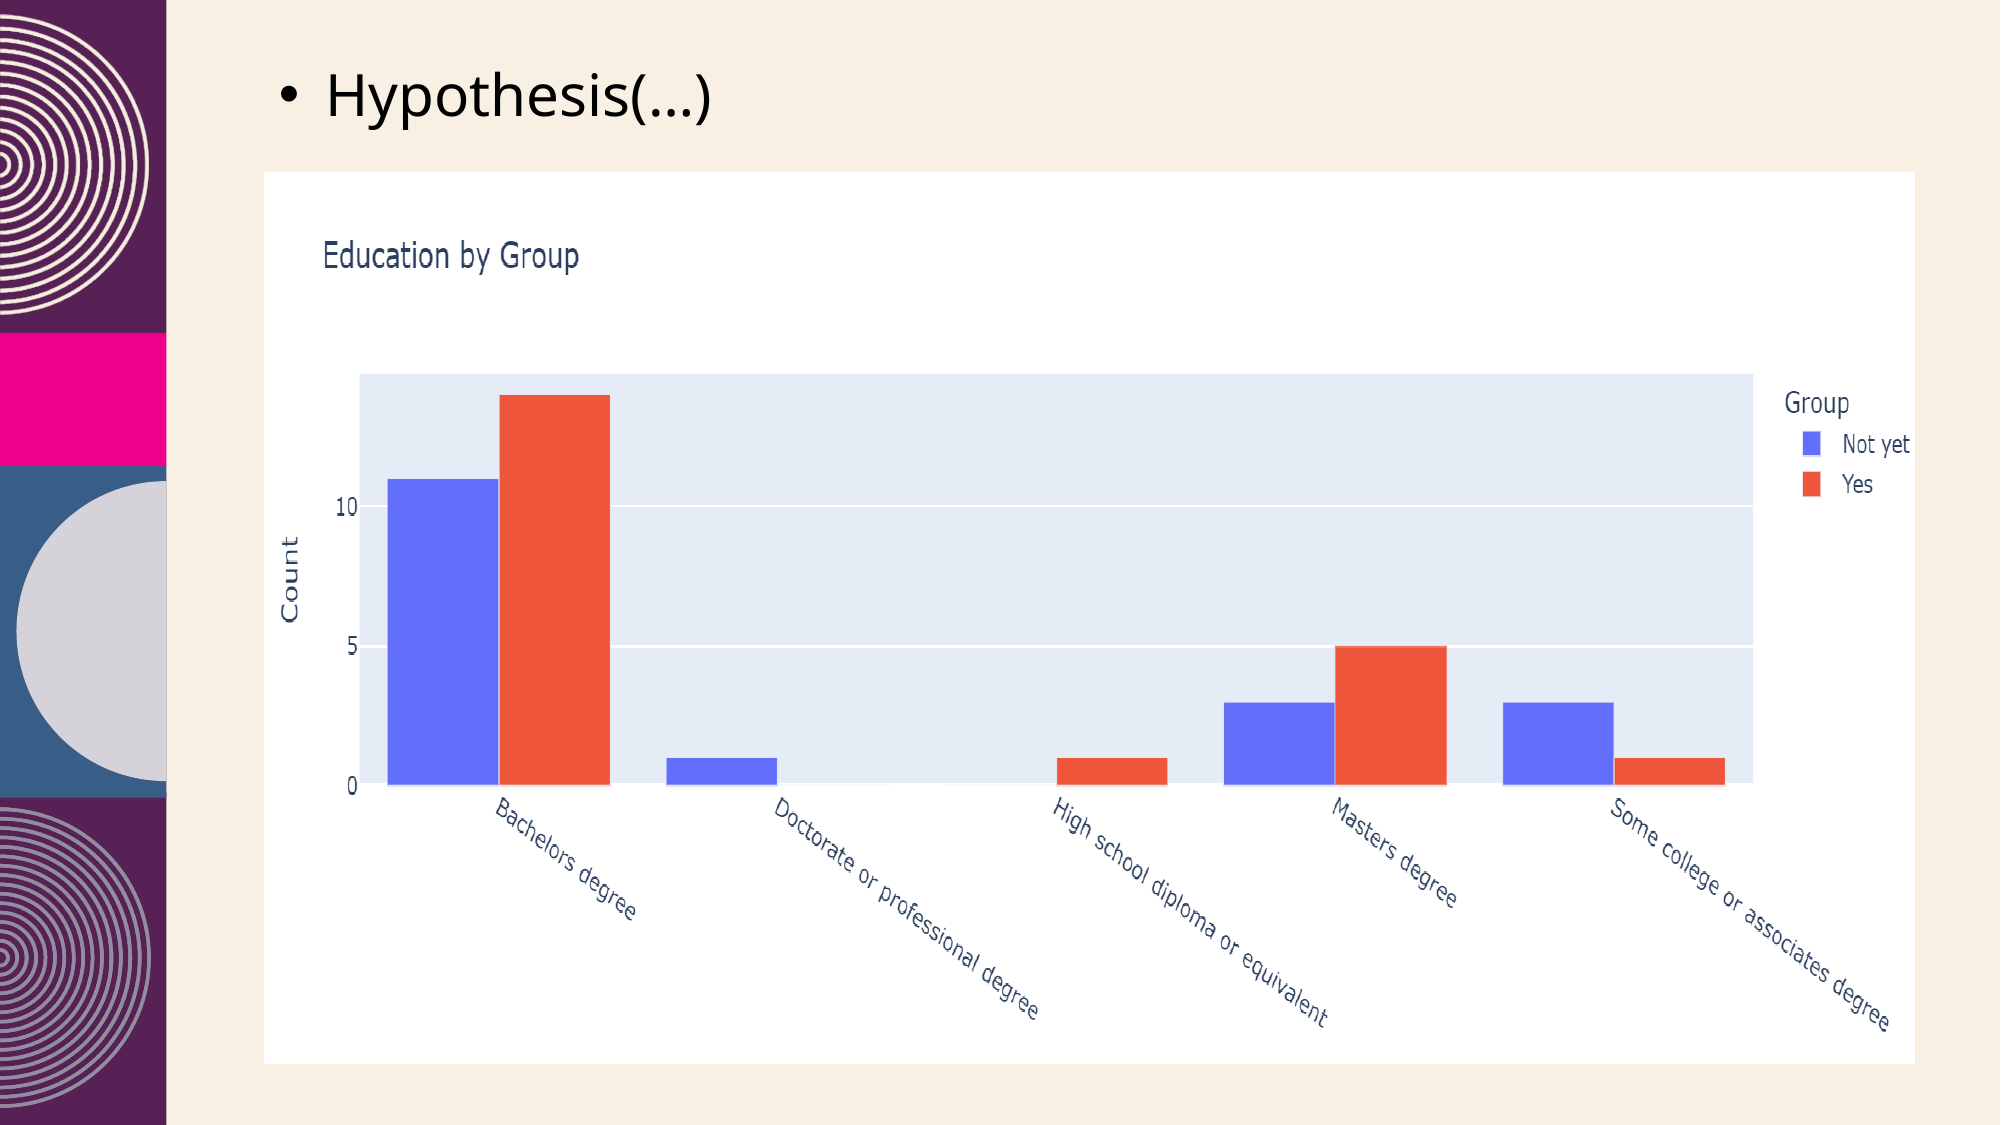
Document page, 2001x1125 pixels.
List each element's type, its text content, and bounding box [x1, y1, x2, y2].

text_box Hypothesis(…) [264, 50, 1288, 136]
picture [0, 15, 149, 314]
picture [1, 808, 151, 1108]
picture [264, 172, 1915, 1064]
